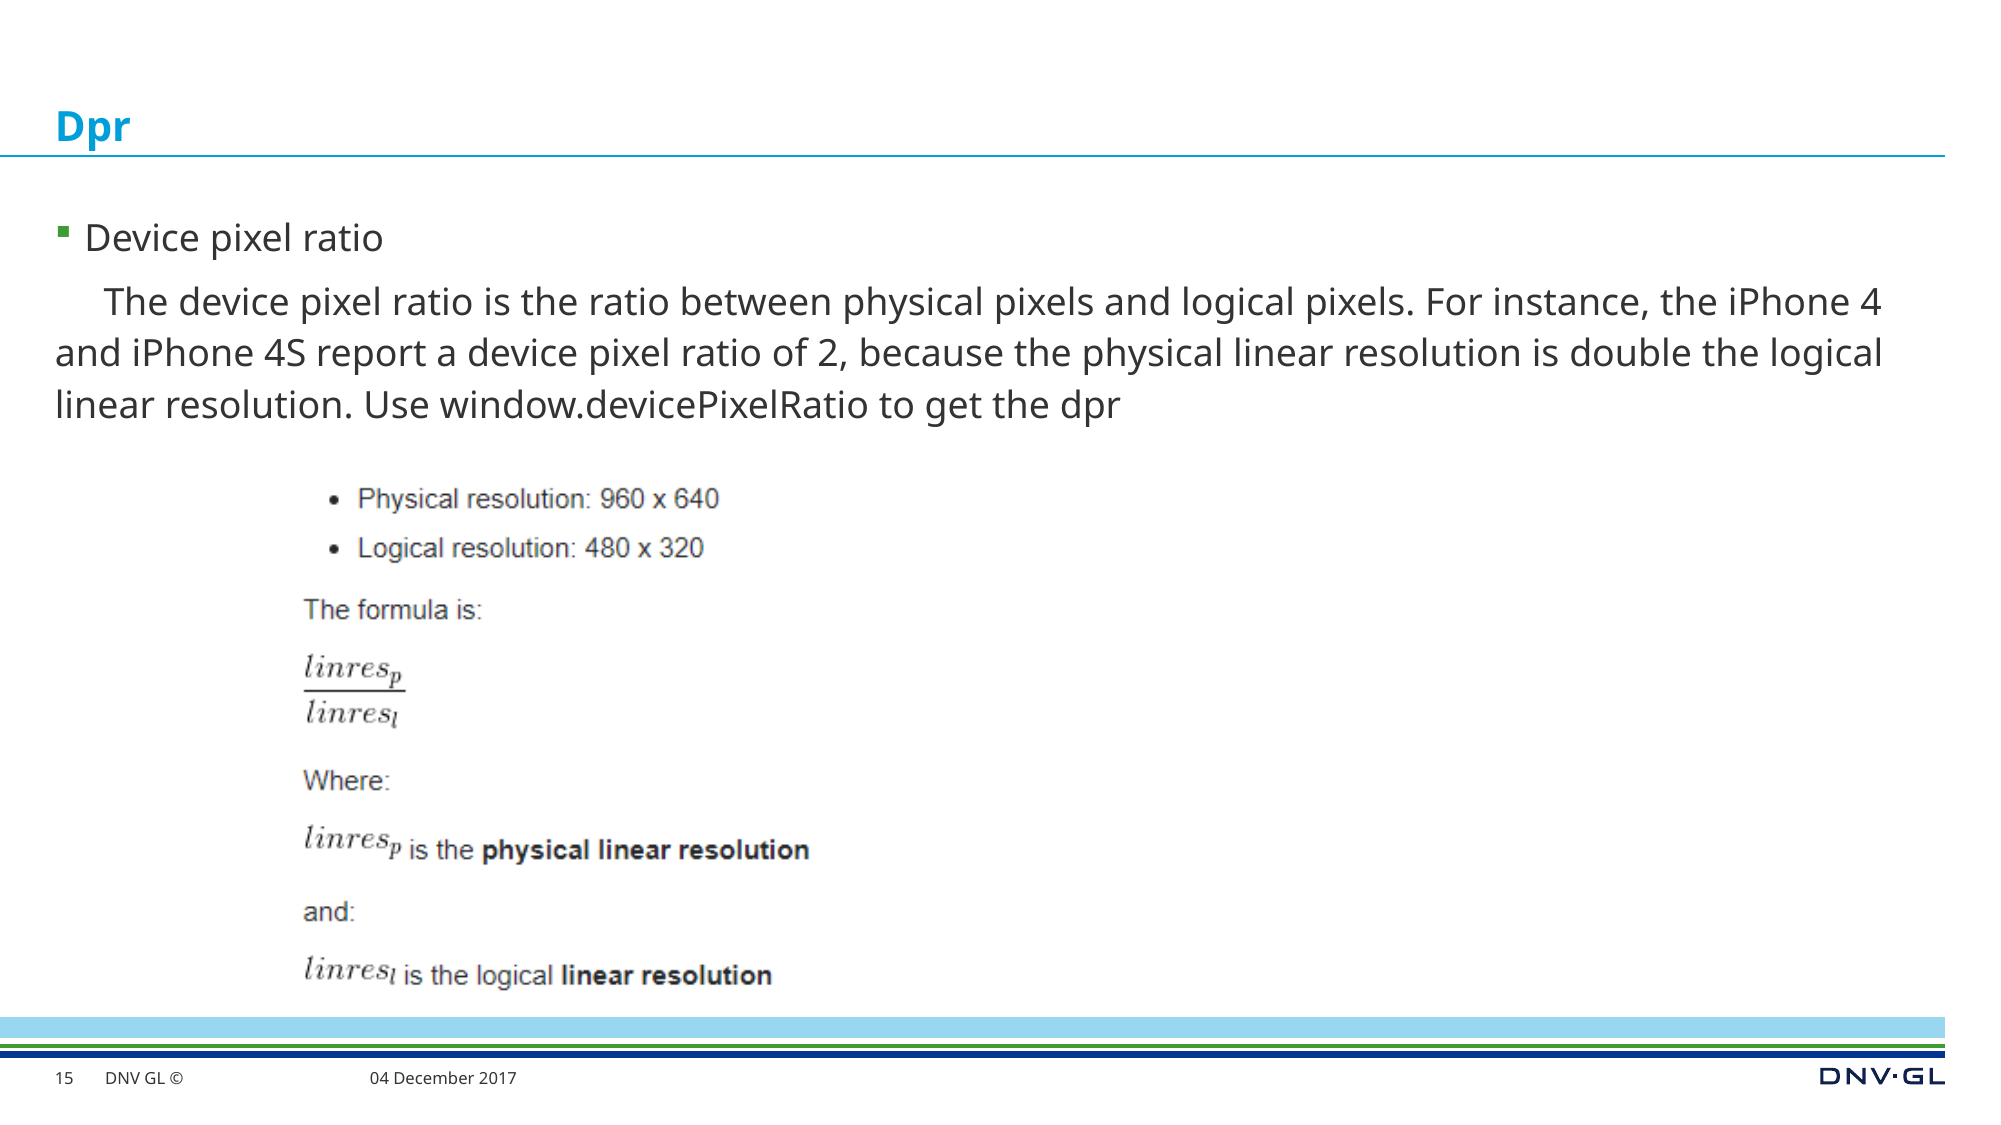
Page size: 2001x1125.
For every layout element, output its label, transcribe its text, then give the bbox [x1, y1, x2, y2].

title Dpr [54, 39, 1945, 150]
slide_number 15 [54, 1067, 101, 1098]
list Device pixel ratio The device pixel ratio is the ratio between physical pixels and logical pixels. For instance, the iPhone 4 and iPhone 4S report a device pixel ratio of 2, because the physical linear resolution is double the logical linear resolution. Use window.devicePixelRatio to get the dpr [54, 208, 1945, 970]
picture [259, 474, 1363, 1016]
